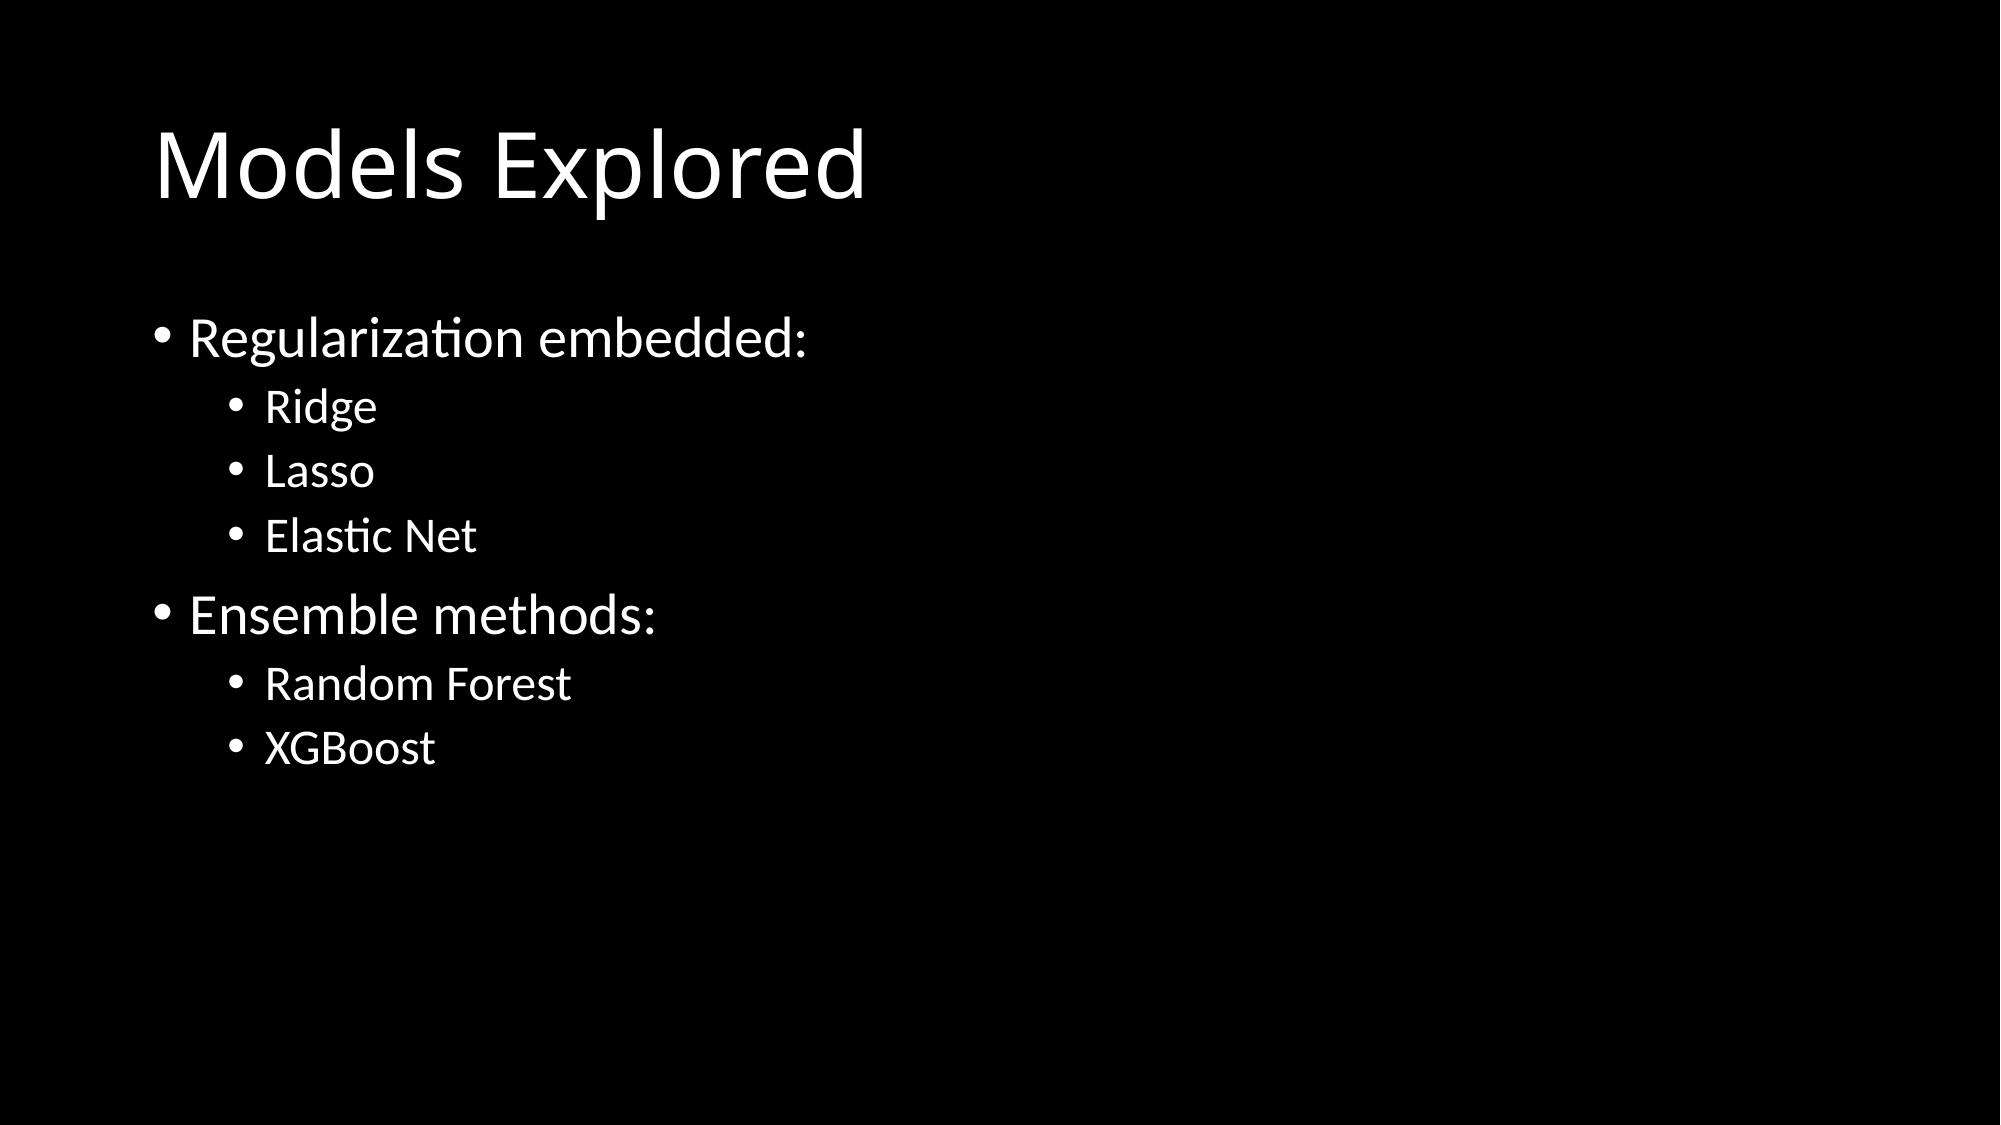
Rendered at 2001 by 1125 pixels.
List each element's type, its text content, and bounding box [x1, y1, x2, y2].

title Models Explored [137, 59, 1863, 278]
list Regularization embedded: Ridge Lasso Elastic Net Ensemble methods: Random Forest XGBoost [137, 299, 1863, 1014]
